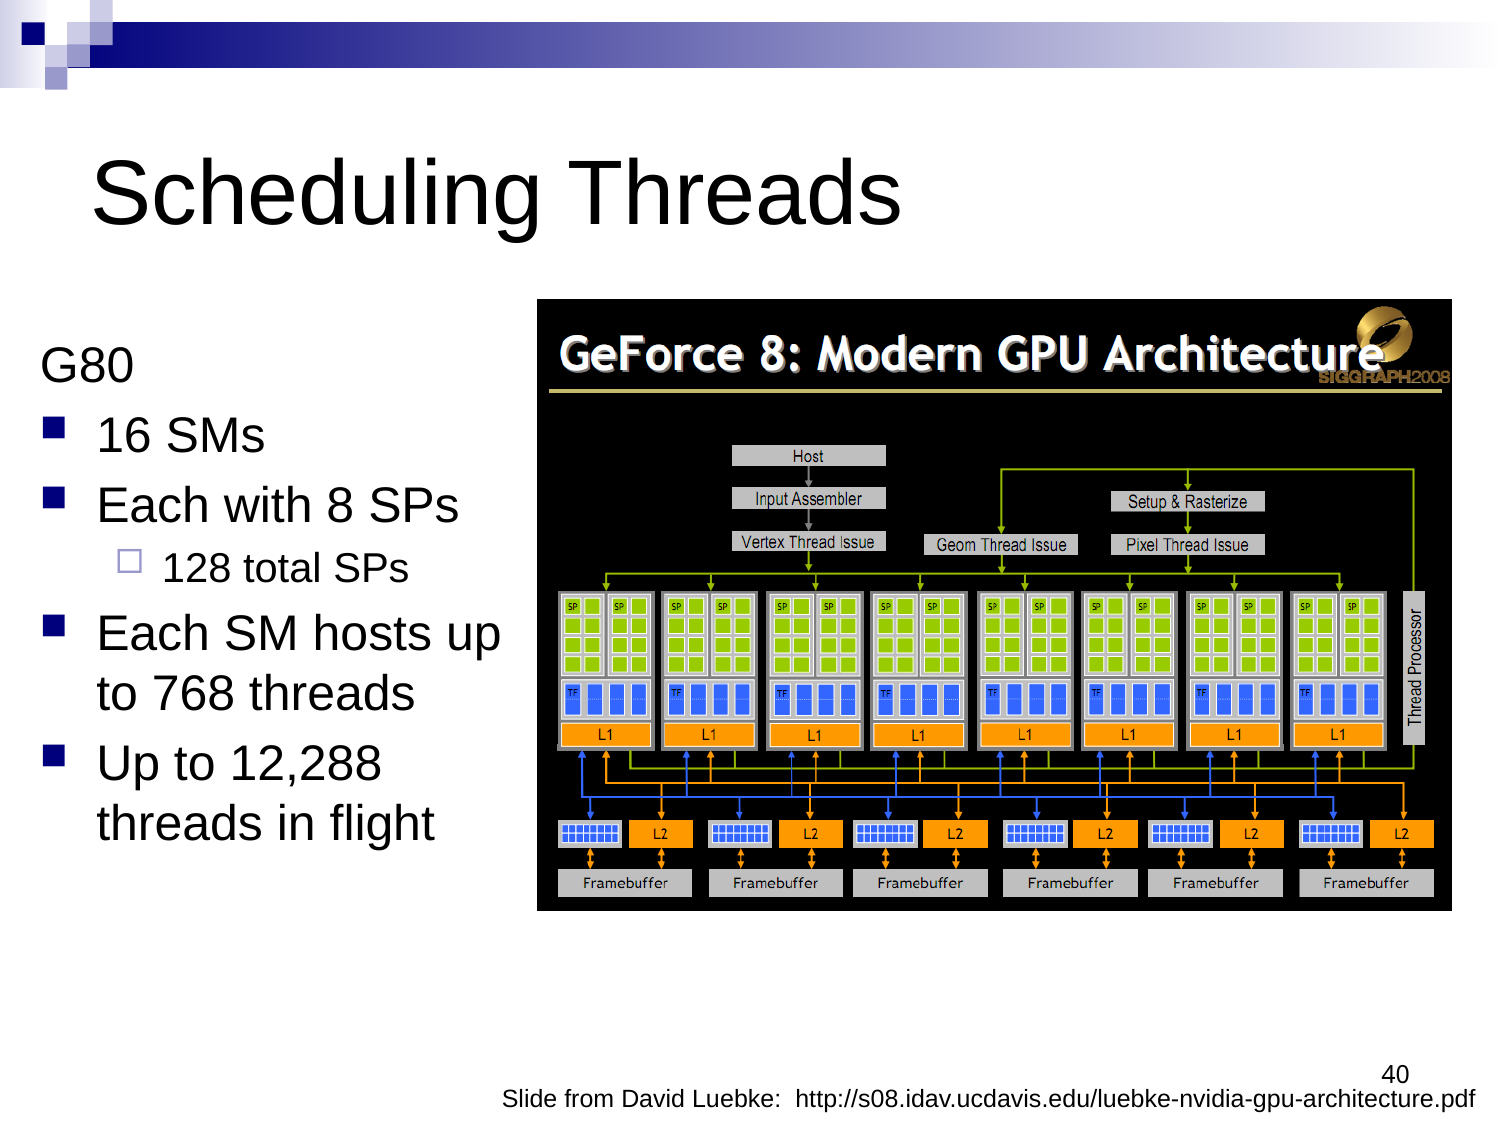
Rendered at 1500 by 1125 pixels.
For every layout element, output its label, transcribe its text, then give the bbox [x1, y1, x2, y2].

slide_number 40 [1074, 1024, 1426, 1101]
list G80 16 SMs Each with 8 SPs 128 total SPs Each SM hosts up to 768 threads Up to 12,288 threads in flight [24, 324, 525, 963]
text_box Slide from David Luebke: http://s08.idav.ucdavis.edu/luebke-nvidia-gpu-architecture.pdf [0, 1074, 1500, 1120]
title Scheduling Threads [75, 75, 1425, 300]
picture [537, 299, 1452, 911]
